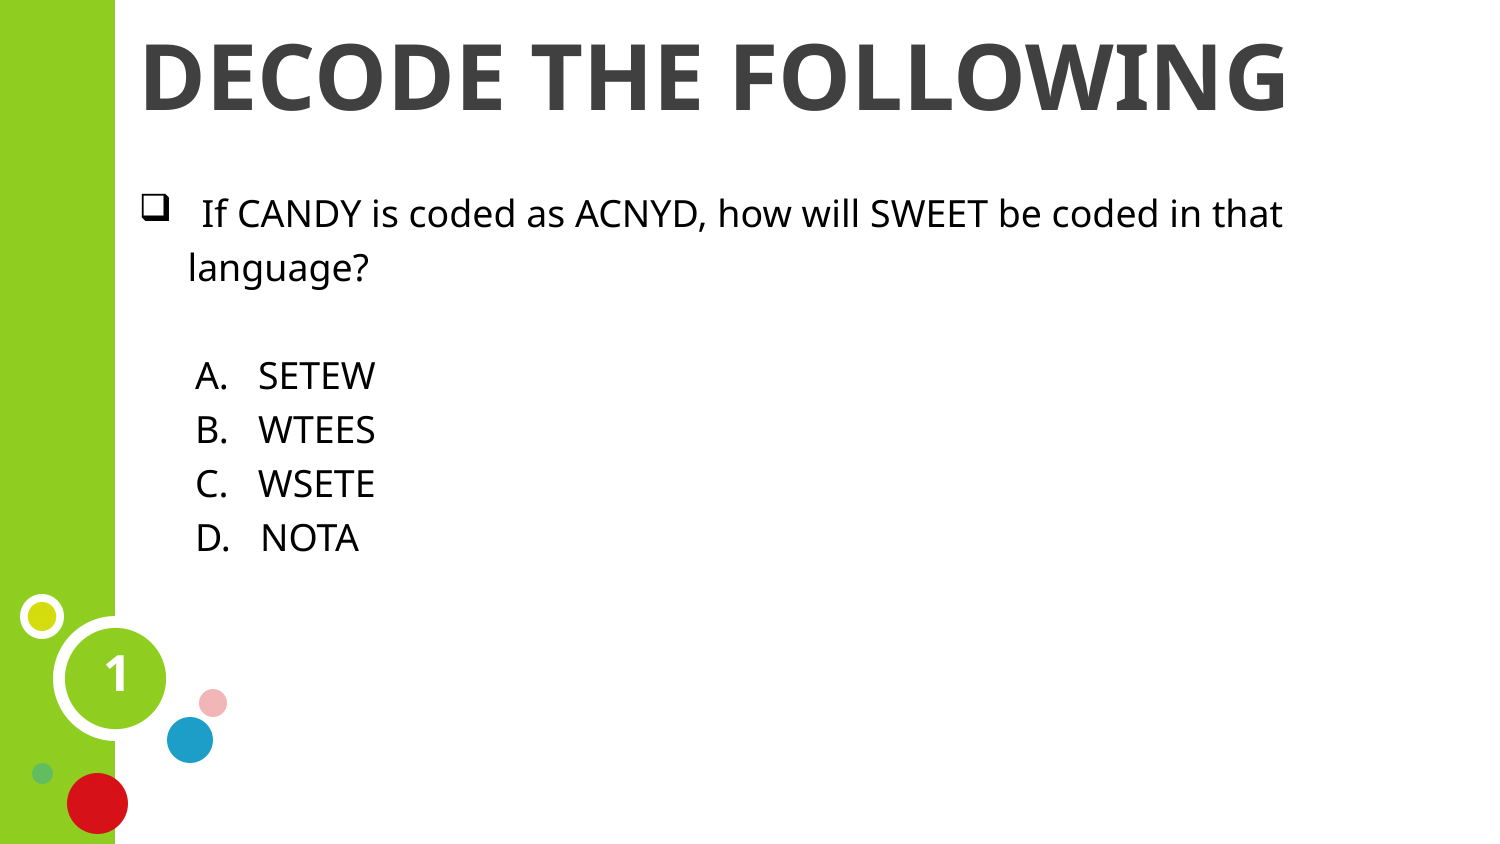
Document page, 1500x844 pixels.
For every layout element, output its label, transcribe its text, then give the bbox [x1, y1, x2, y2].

picture [0, 0, 1500, 844]
title DECODE THE FOLLOWING [123, 20, 1500, 127]
text_box 1 [88, 634, 183, 710]
text_box If CANDY is coded as ACNYD, how will SWEET be coded in that language? A. SETEW B. WTEES C. WSETE D. NOTA [123, 173, 1471, 567]
